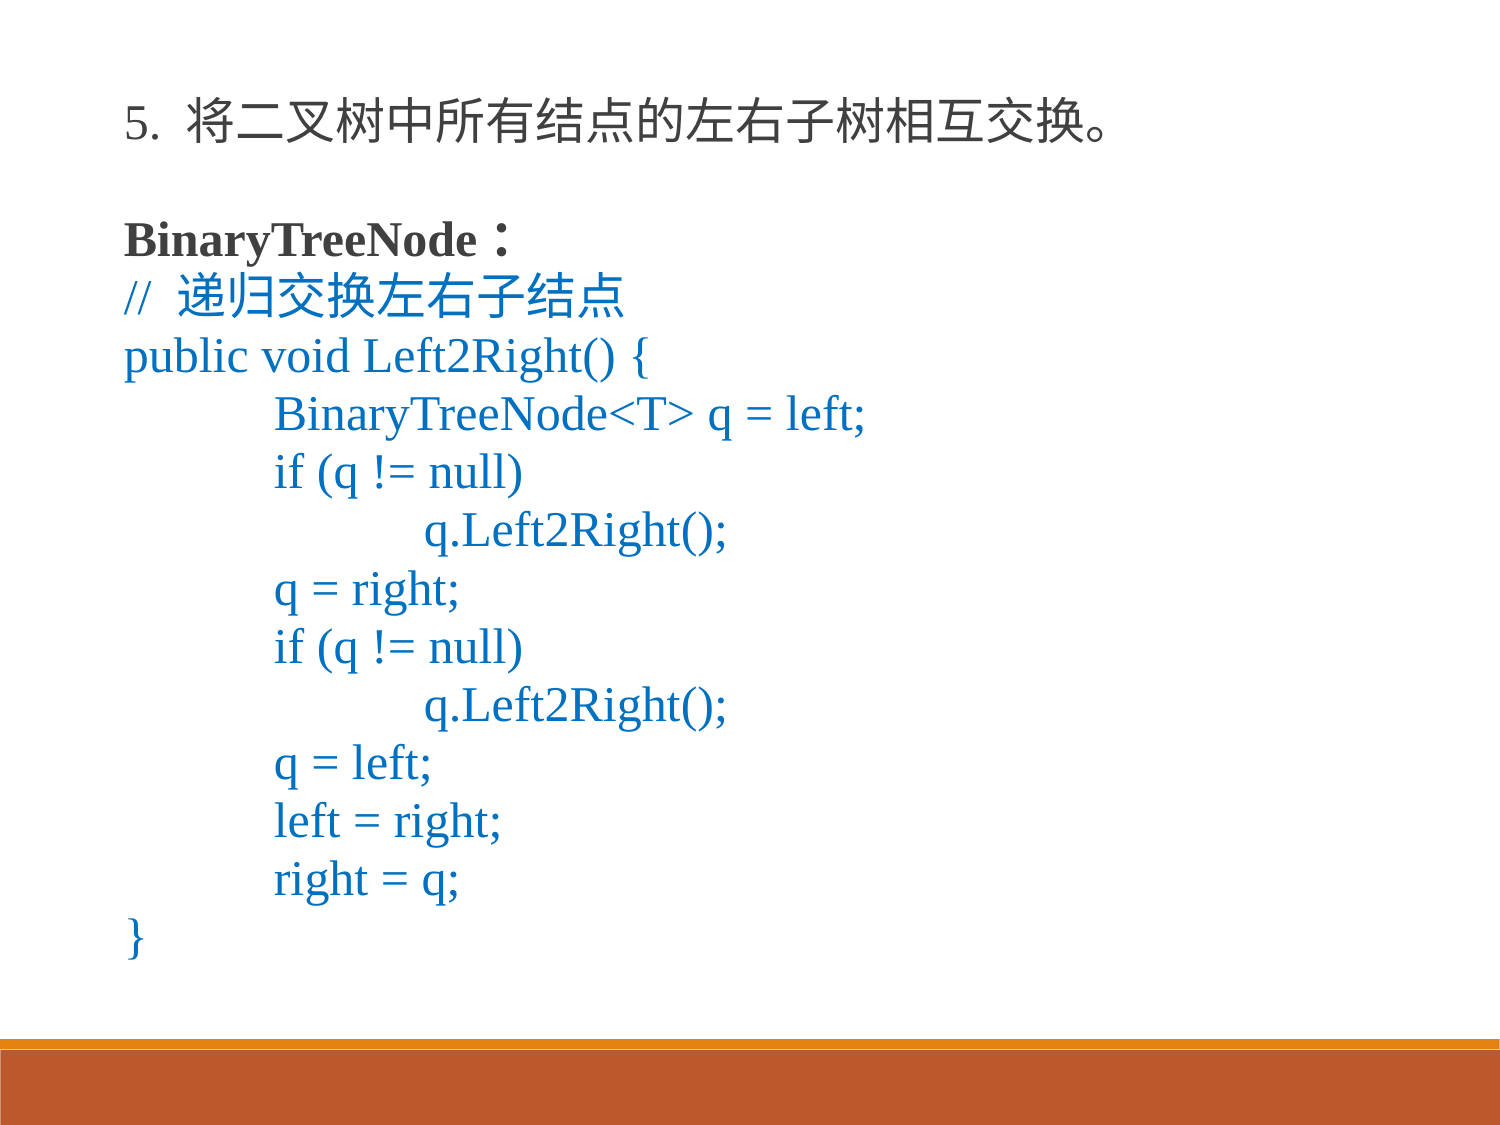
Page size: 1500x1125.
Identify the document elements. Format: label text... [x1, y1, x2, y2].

list 5. 将二叉树中所有结点的左右子树相互交换。 BinaryTreeNode： // 递归交换左右子结点 public void Left2Right() { BinaryTreeNode<T> q = left; if (q != null) q.Left2Right(); q = right; if (q != null) q.Left2Right(); q = left; left = right; right = q; } [108, 88, 1423, 995]
